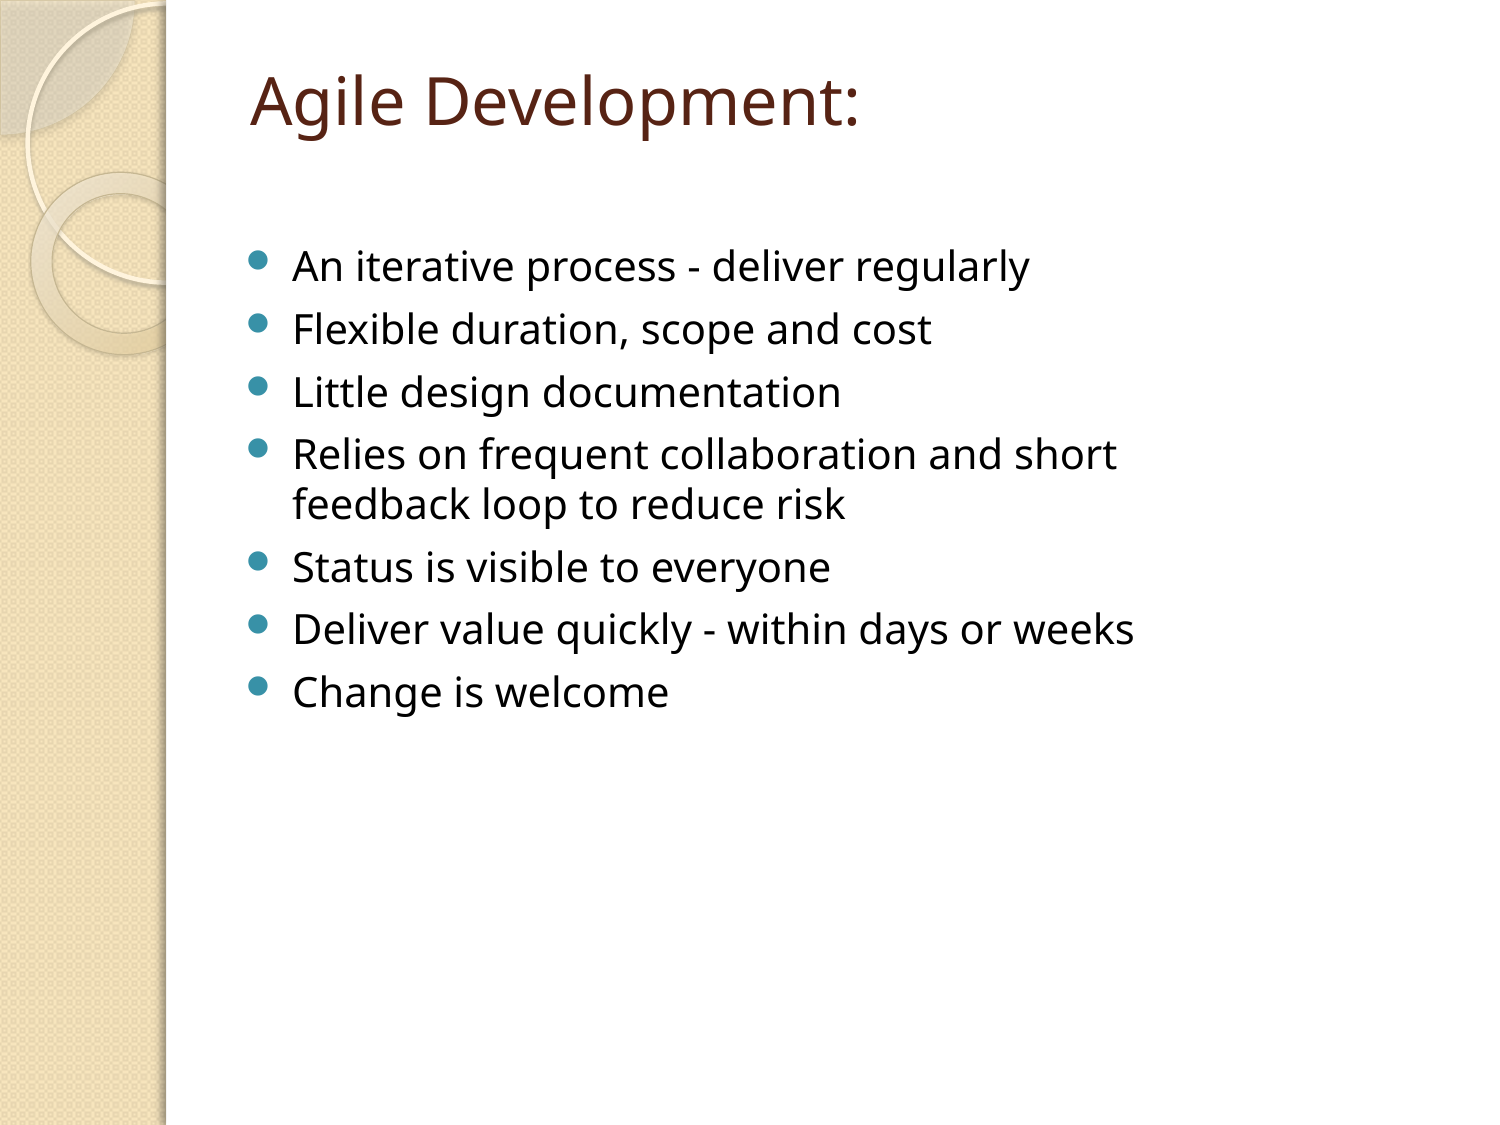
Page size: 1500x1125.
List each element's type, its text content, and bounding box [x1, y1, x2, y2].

list An iterative process - deliver regularly Flexible duration, scope and cost Little design documentation Relies on frequent collaboration and short feedback loop to reduce risk Status is visible to everyone Deliver value quickly - within days or weeks Change is welcome [217, 232, 1275, 992]
title Agile Development: [235, 45, 1466, 233]
